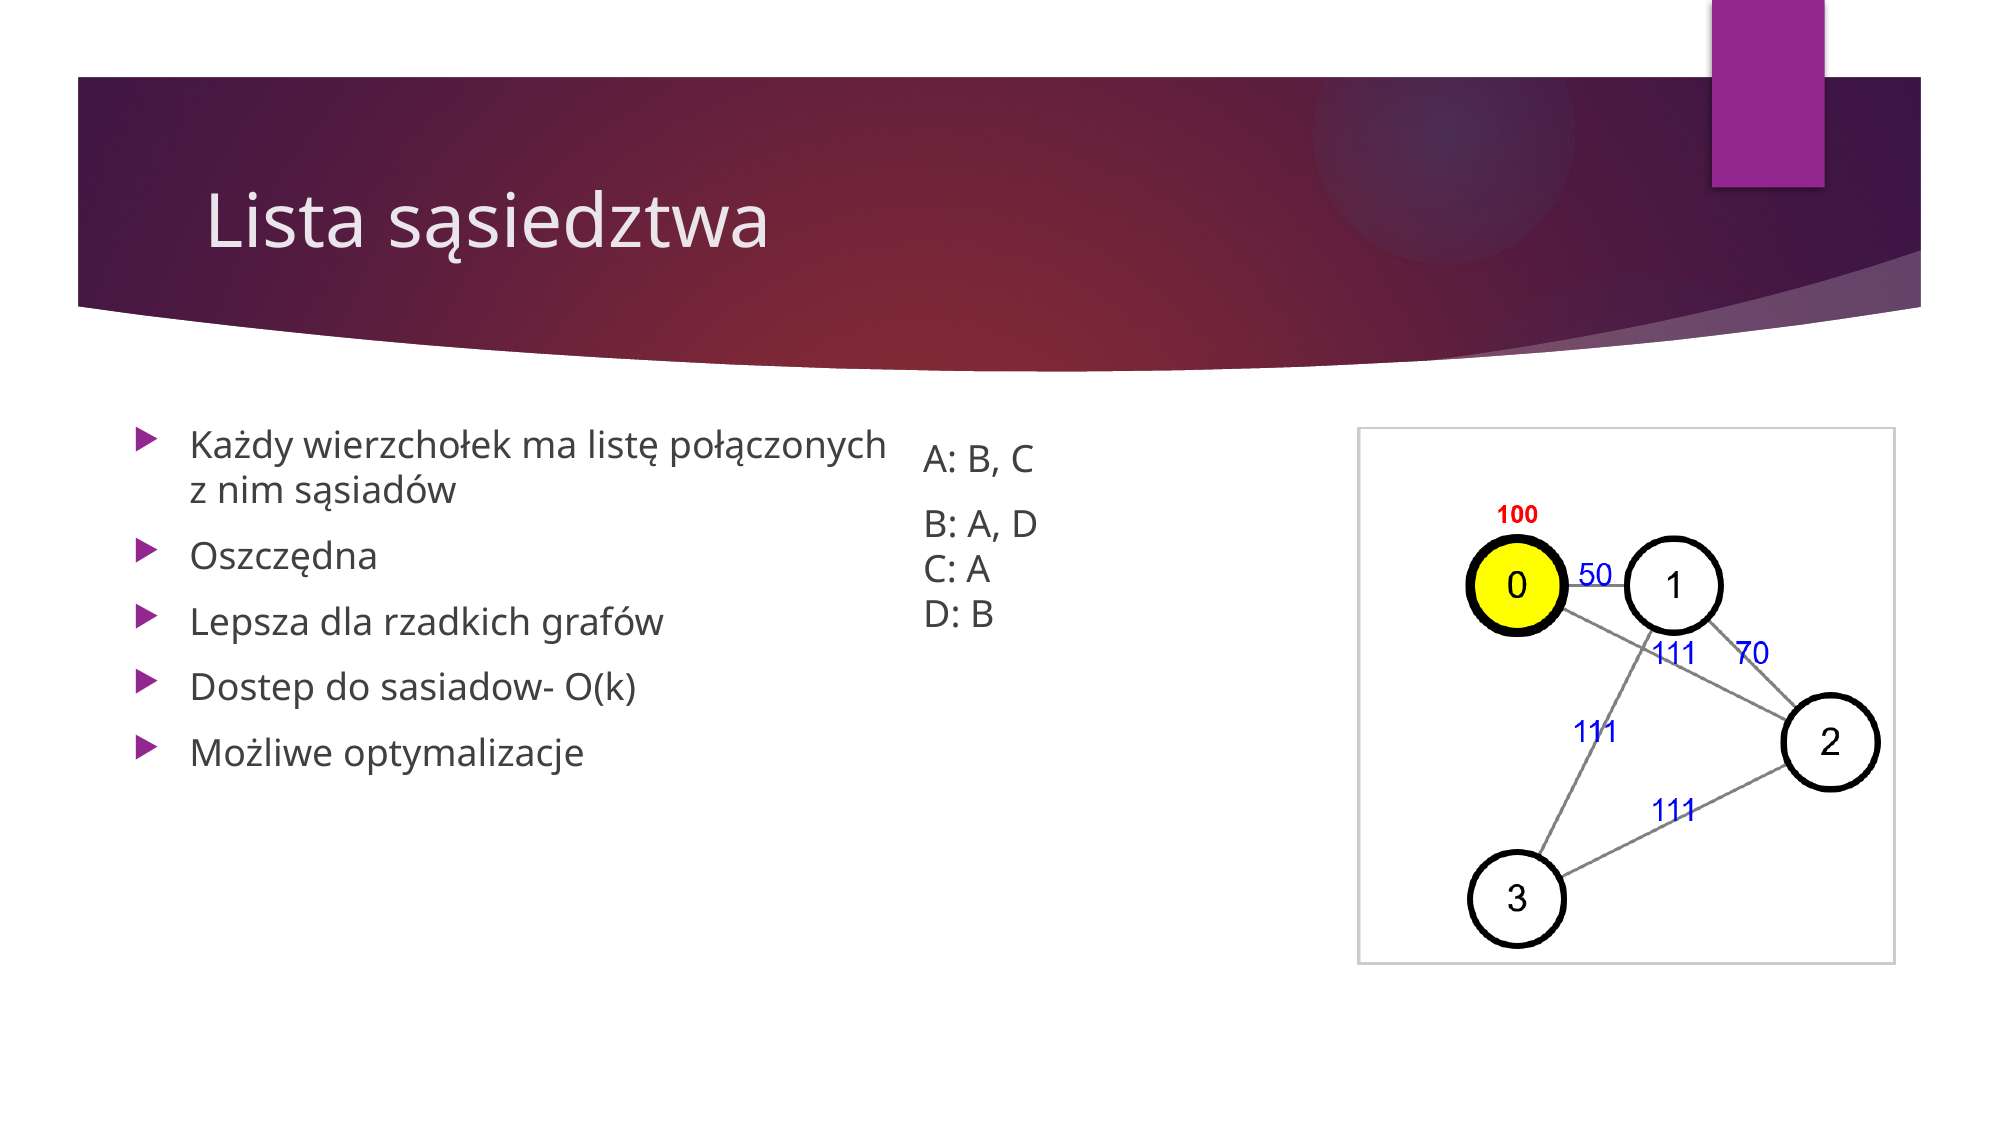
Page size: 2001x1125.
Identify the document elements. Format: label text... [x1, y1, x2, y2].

list Każdy wierzchołek ma listę połączonych z nim sąsiadów Oszczędna Lepsza dla rzadkich grafów Dostep do sasiadow- O(k) Możliwe optymalizacje [118, 413, 910, 974]
title Lista sąsiedztwa [189, 159, 1627, 276]
list A: B, C B: A, D C: A D: B [908, 427, 1700, 988]
picture [1357, 427, 1896, 966]
